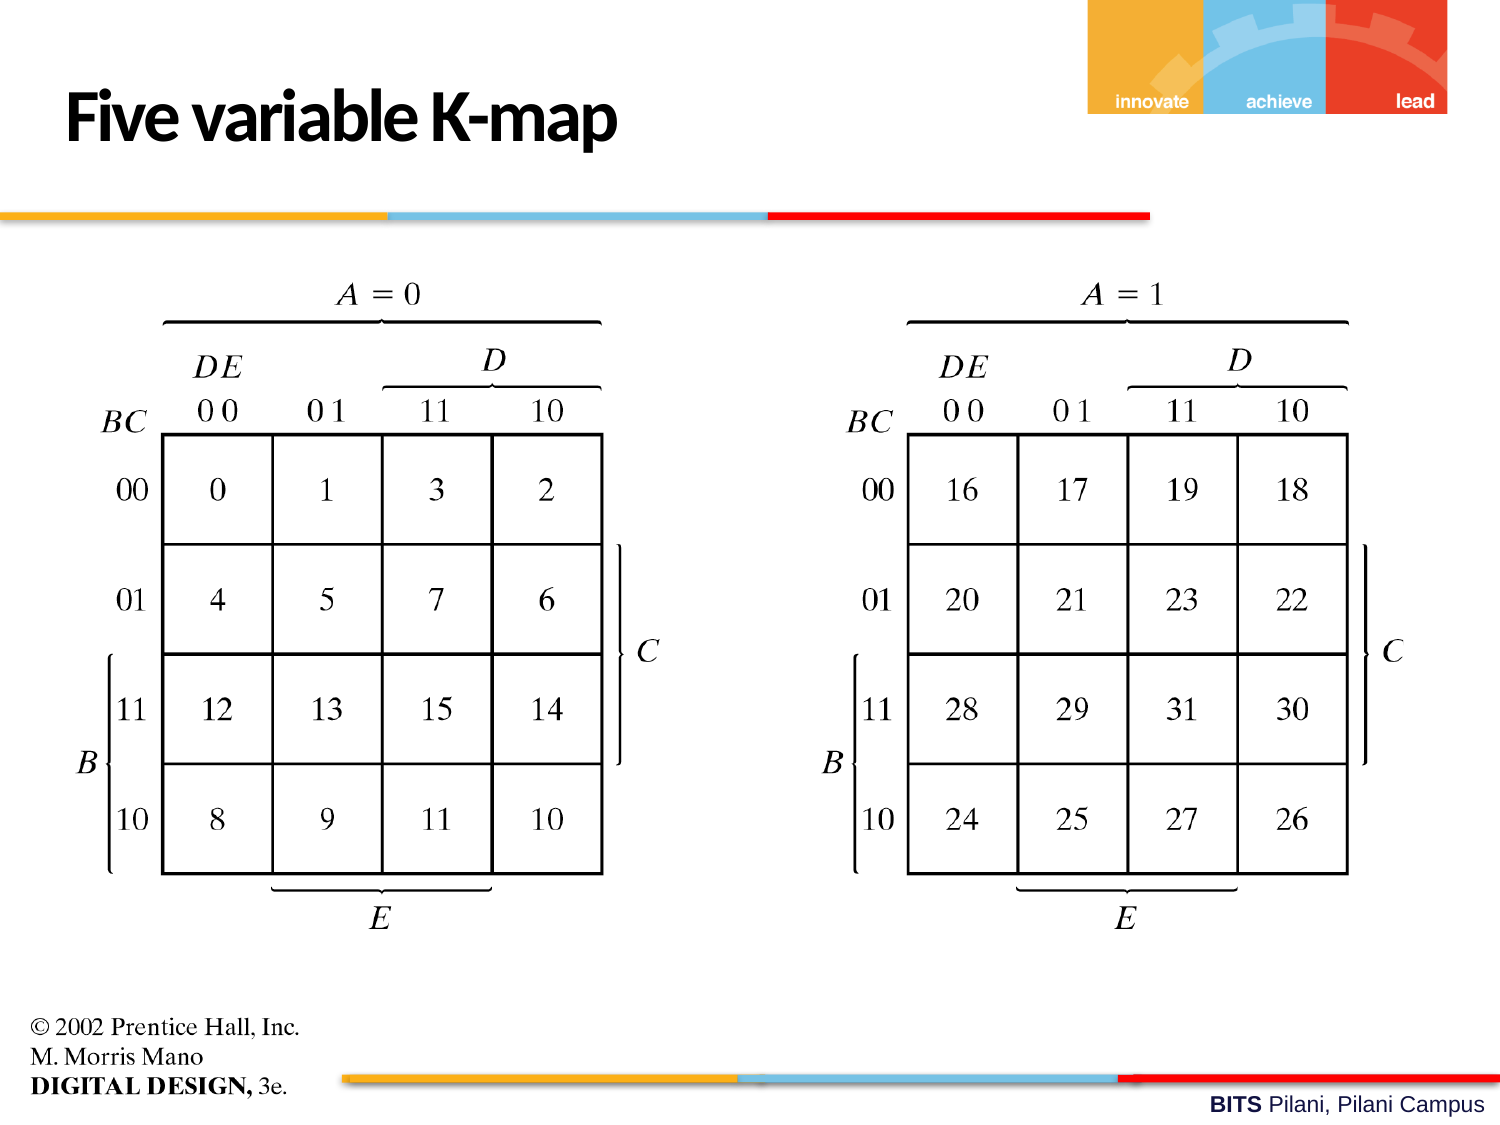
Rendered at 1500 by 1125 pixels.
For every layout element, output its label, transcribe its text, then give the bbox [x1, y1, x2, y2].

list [74, 274, 1404, 943]
list Five variable K-map [50, 24, 1088, 213]
picture [1087, 0, 1448, 114]
picture [29, 1012, 301, 1100]
